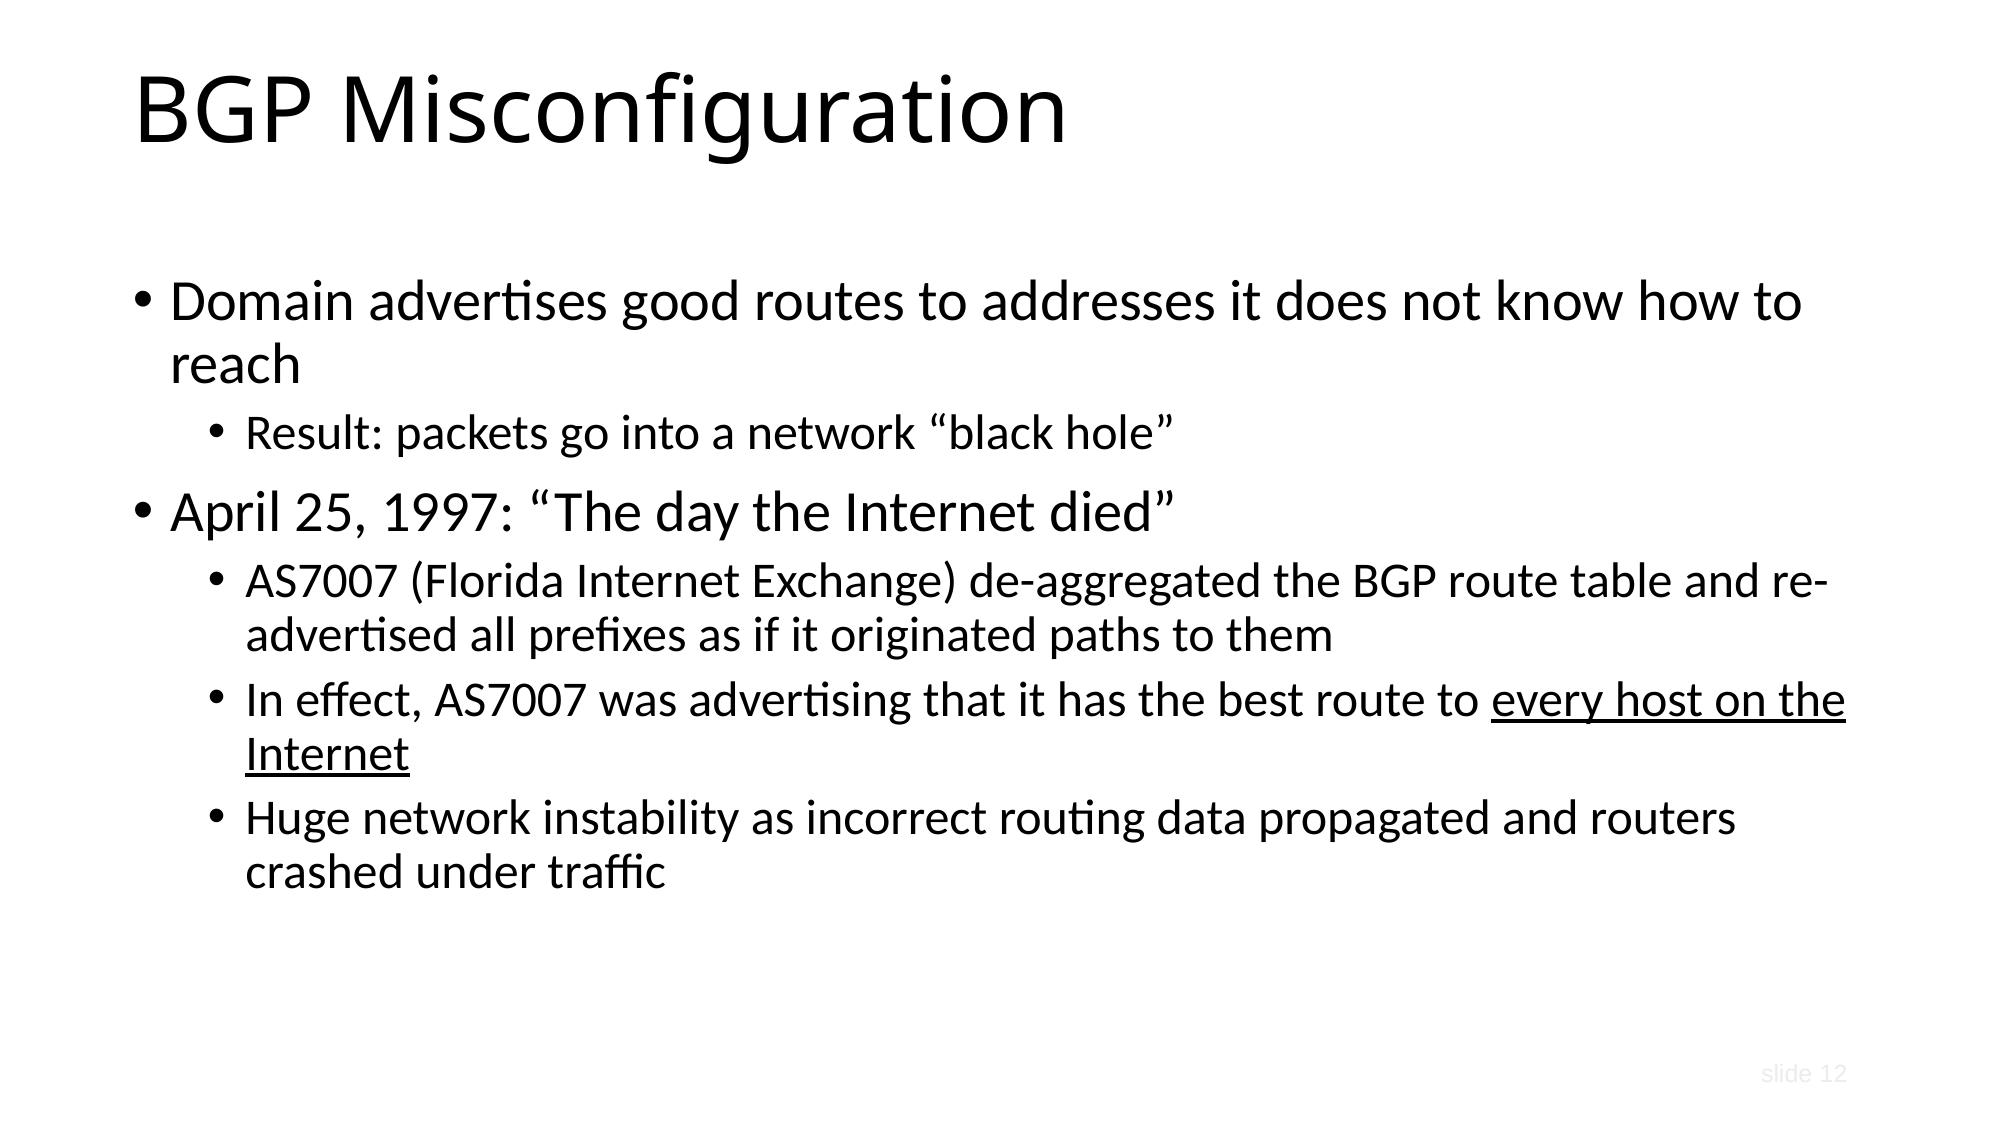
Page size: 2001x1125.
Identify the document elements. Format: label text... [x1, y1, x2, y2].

list Domain advertises good routes to addresses it does not know how to reach Result: packets go into a network “black hole” April 25, 1997: “The day the Internet died” AS7007 (Florida Internet Exchange) de-aggregated the BGP route table and re-advertised all prefixes as if it originated paths to them In effect, AS7007 was advertising that it has the best route to every host on the Internet Huge network instability as incorrect routing data propagated and routers crashed under traffic [117, 262, 1921, 1100]
title BGP Misconfiguration [117, 37, 1675, 188]
